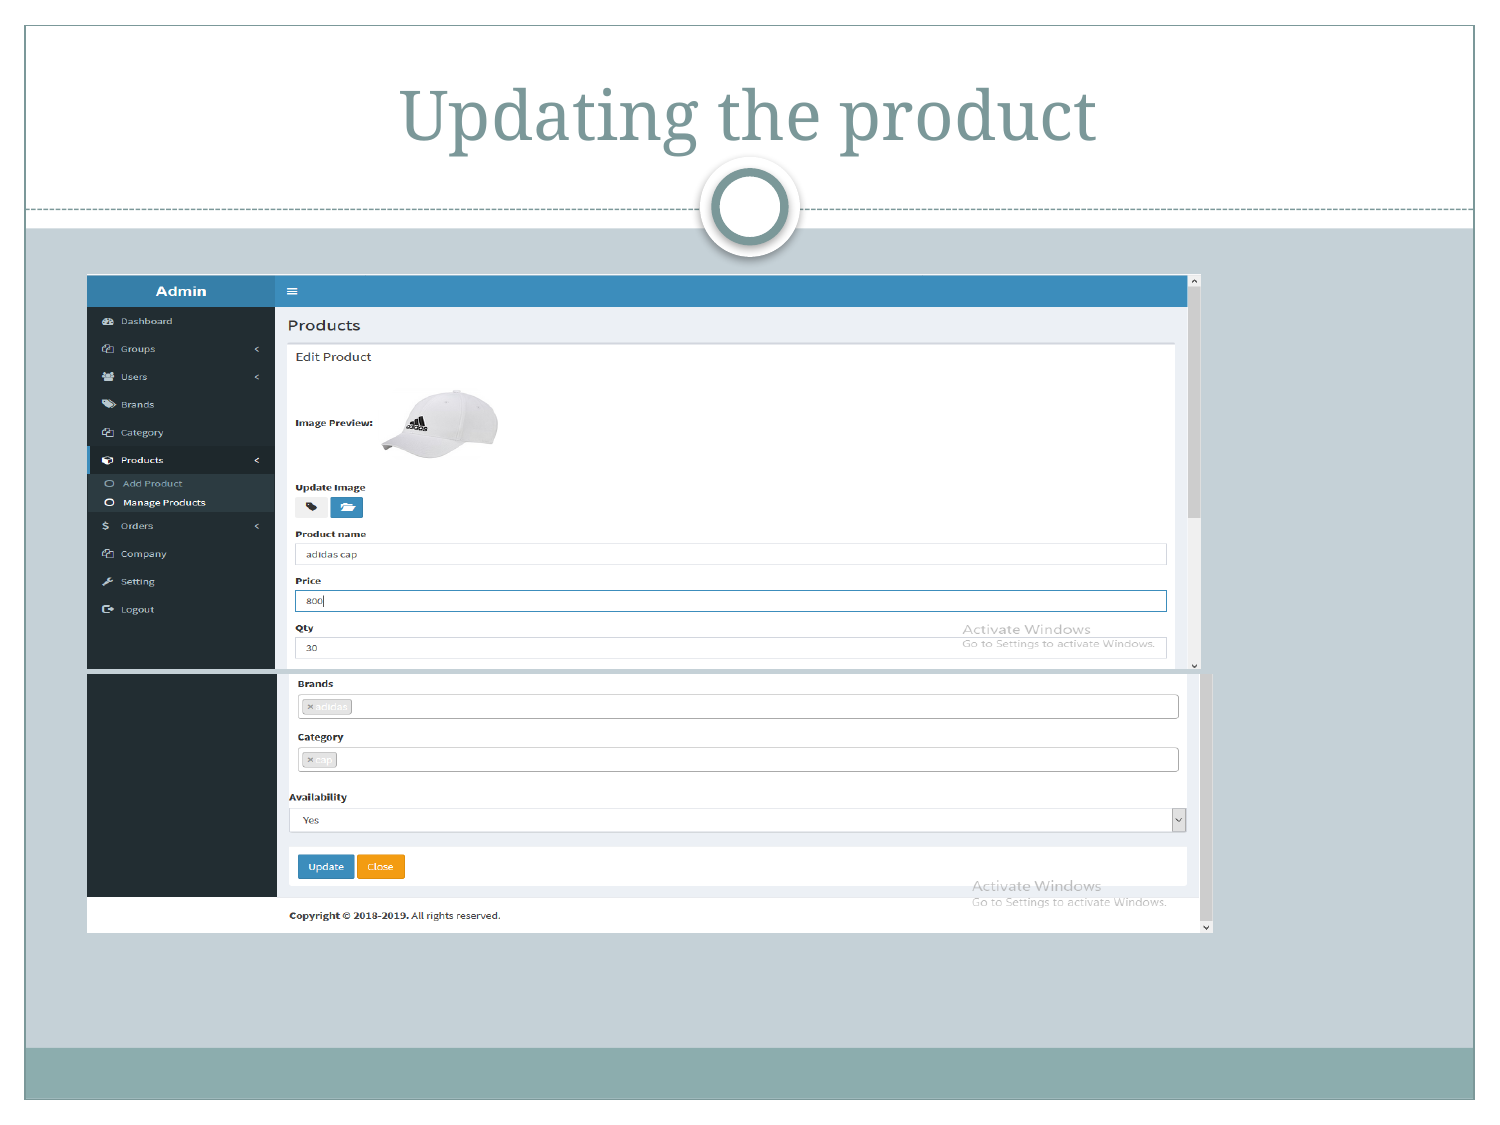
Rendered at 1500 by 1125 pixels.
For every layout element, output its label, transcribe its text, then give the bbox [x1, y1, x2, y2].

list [87, 274, 1201, 669]
picture [87, 674, 1213, 933]
title Updating the product [49, 37, 1450, 162]
